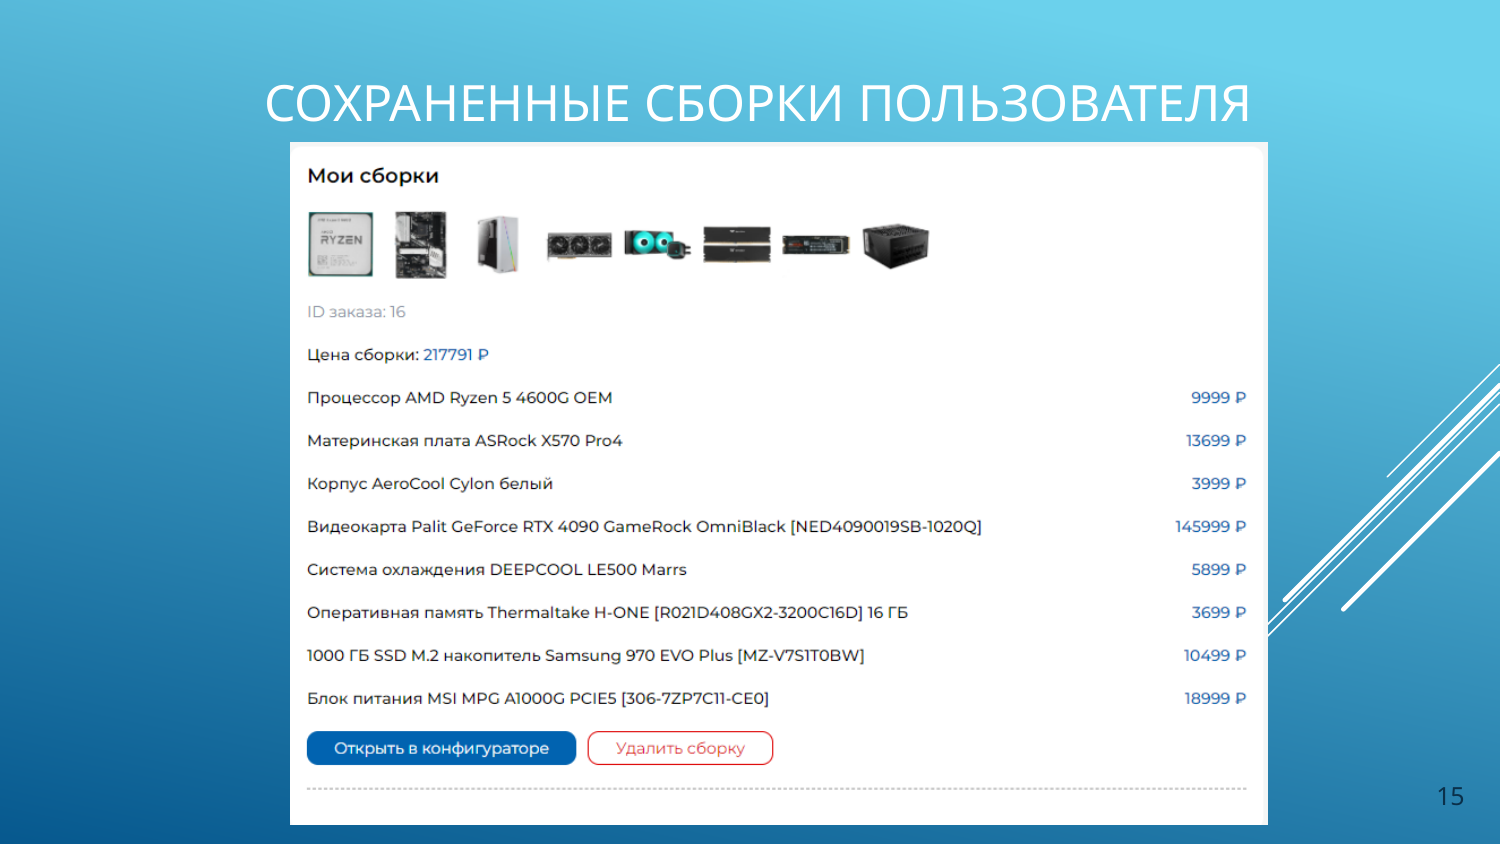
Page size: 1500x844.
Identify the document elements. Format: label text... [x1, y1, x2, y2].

slide_number 15 [1389, 764, 1480, 830]
title СОХРАНЕННЫЕ СБОРКИ ПОЛЬЗОВАТЕЛЯ [181, 56, 1337, 207]
picture [290, 141, 1268, 826]
